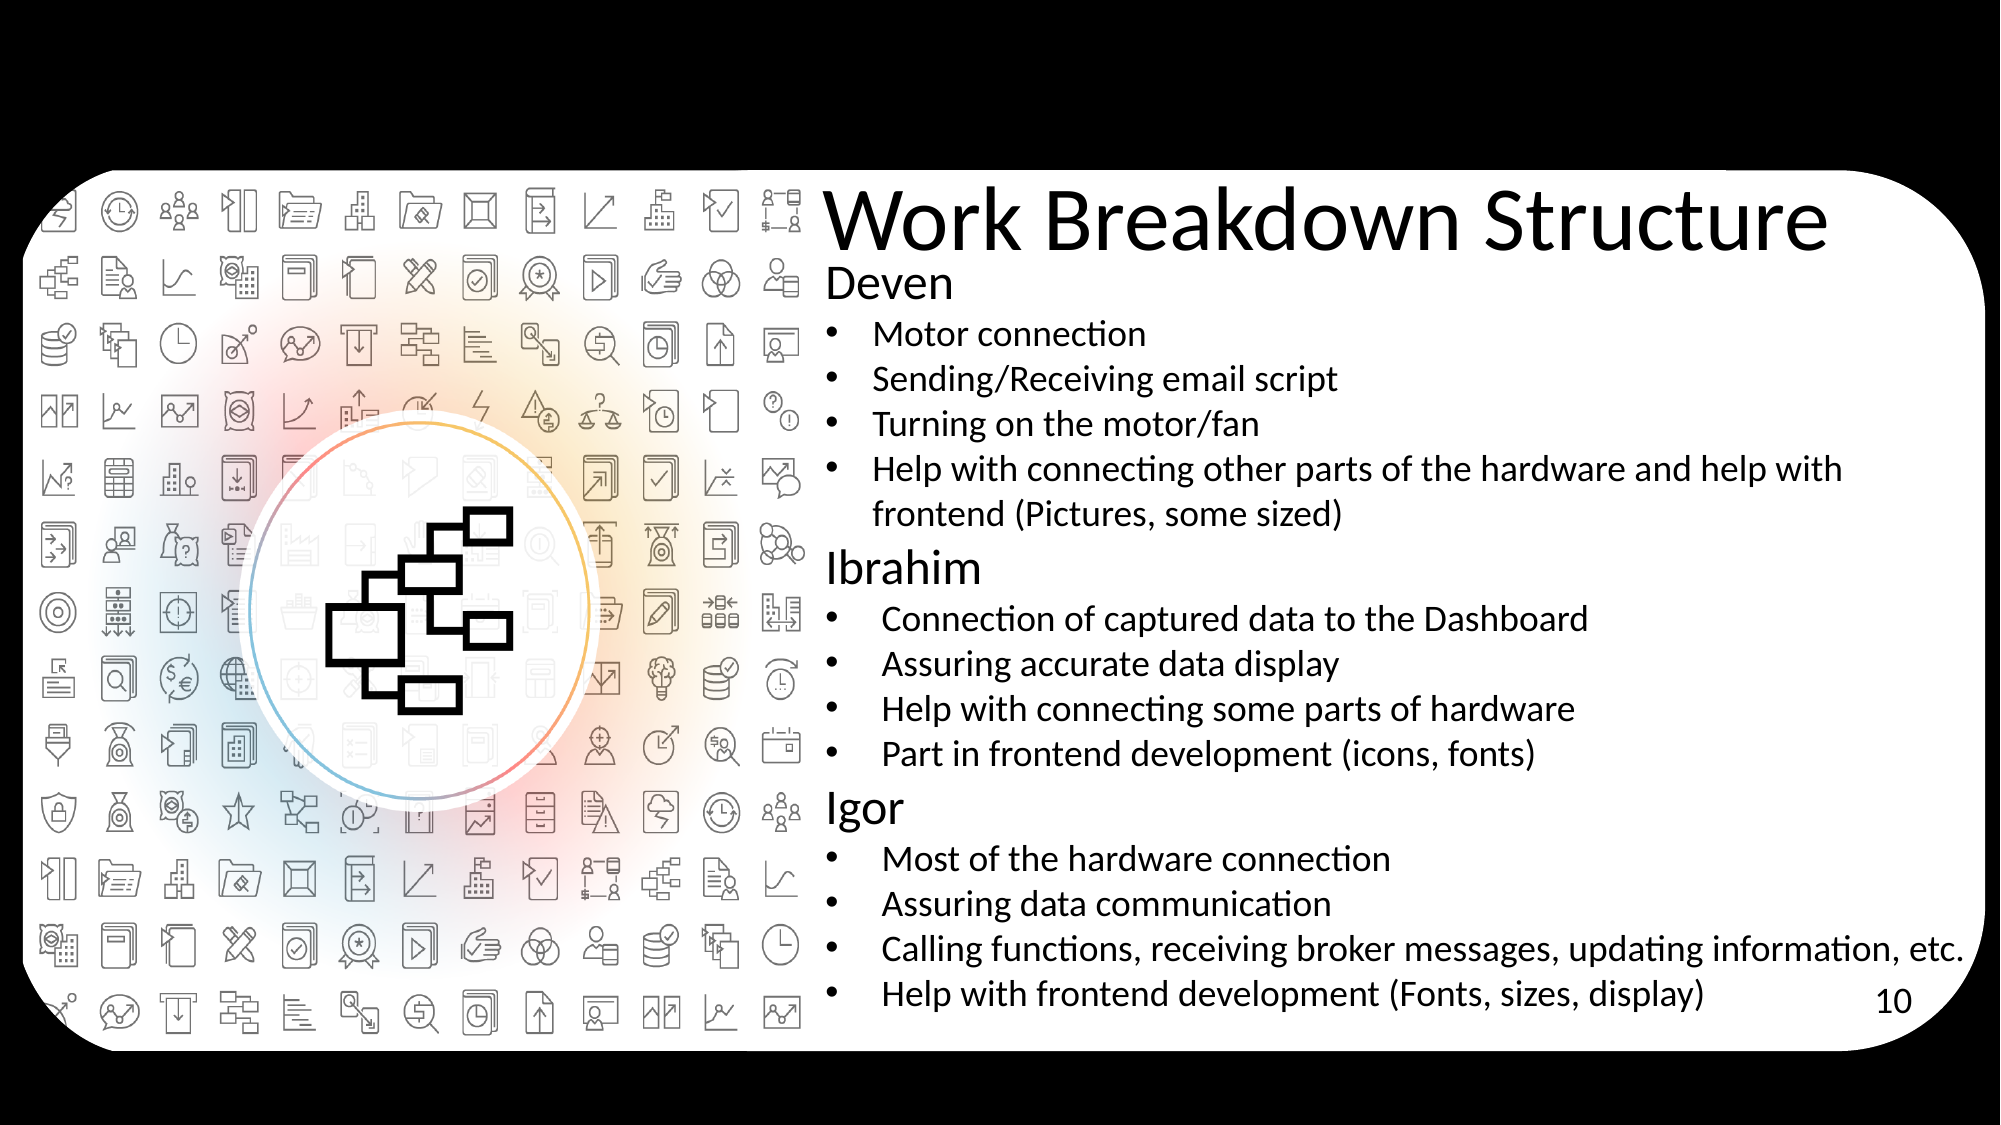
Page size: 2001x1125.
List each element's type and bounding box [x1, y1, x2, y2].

text_box [0, 0, 2000, 1125]
